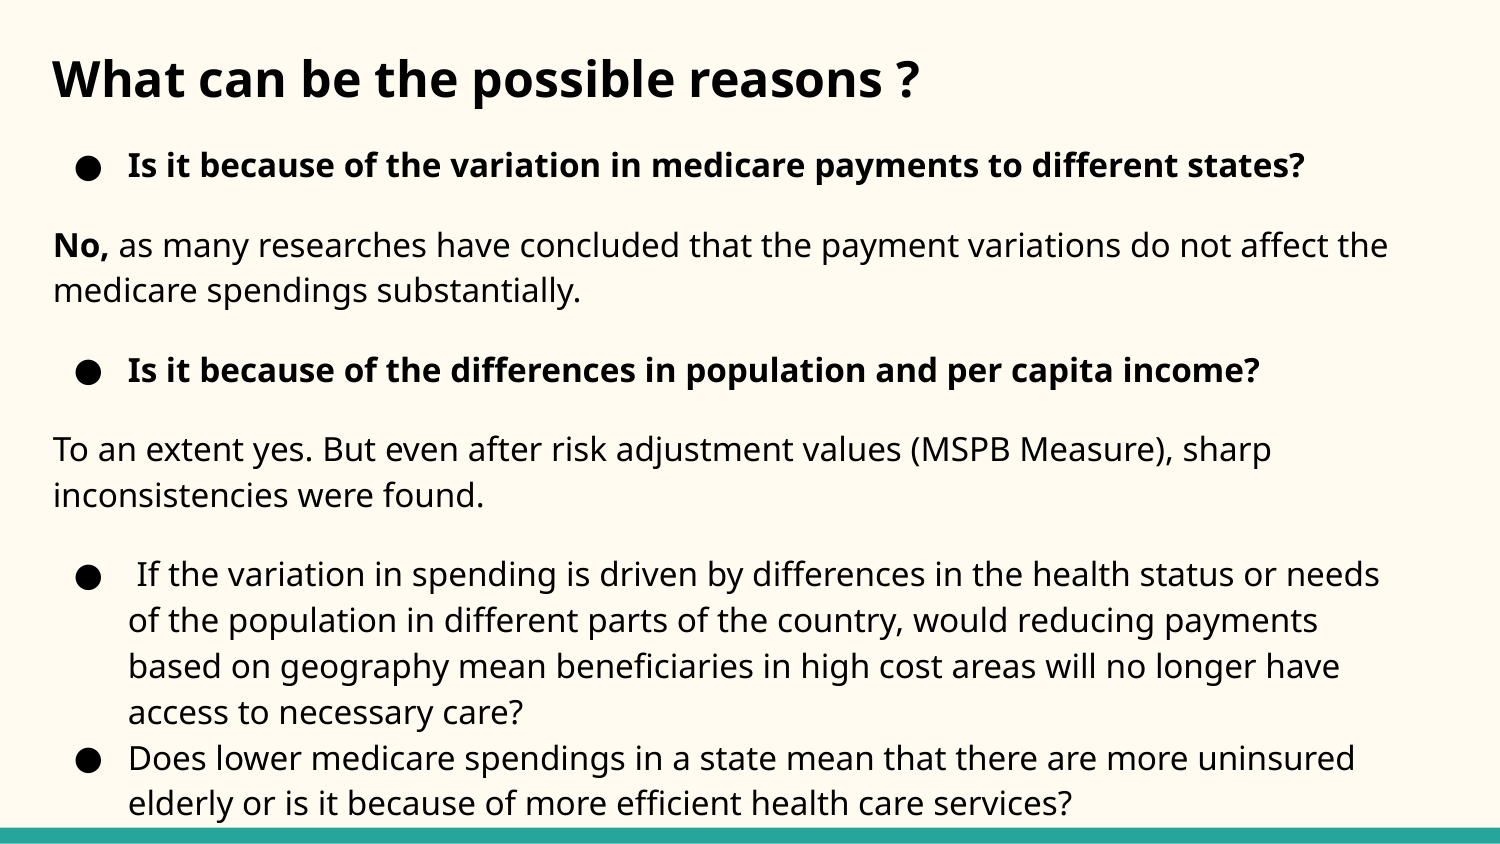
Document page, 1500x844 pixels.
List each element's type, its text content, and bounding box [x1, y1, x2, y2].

list Is it because of the variation in medicare payments to different states? No, as many researches have concluded that the payment variations do not affect the medicare spendings substantially. Is it because of the differences in population and per capita income? To an extent yes. But even after risk adjustment values (MSPB Measure), sharp inconsistencies were found. If the variation in spending is driven by differences in the health status or needs of the population in different parts of the country, would reducing payments based on geography mean beneficiaries in high cost areas will no longer have access to necessary care? Does lower medicare spendings in a state mean that there are more uninsured elderly or is it because of more efficient health care services? [37, 123, 1436, 681]
title What can be the possible reasons ? [37, 23, 1436, 123]
